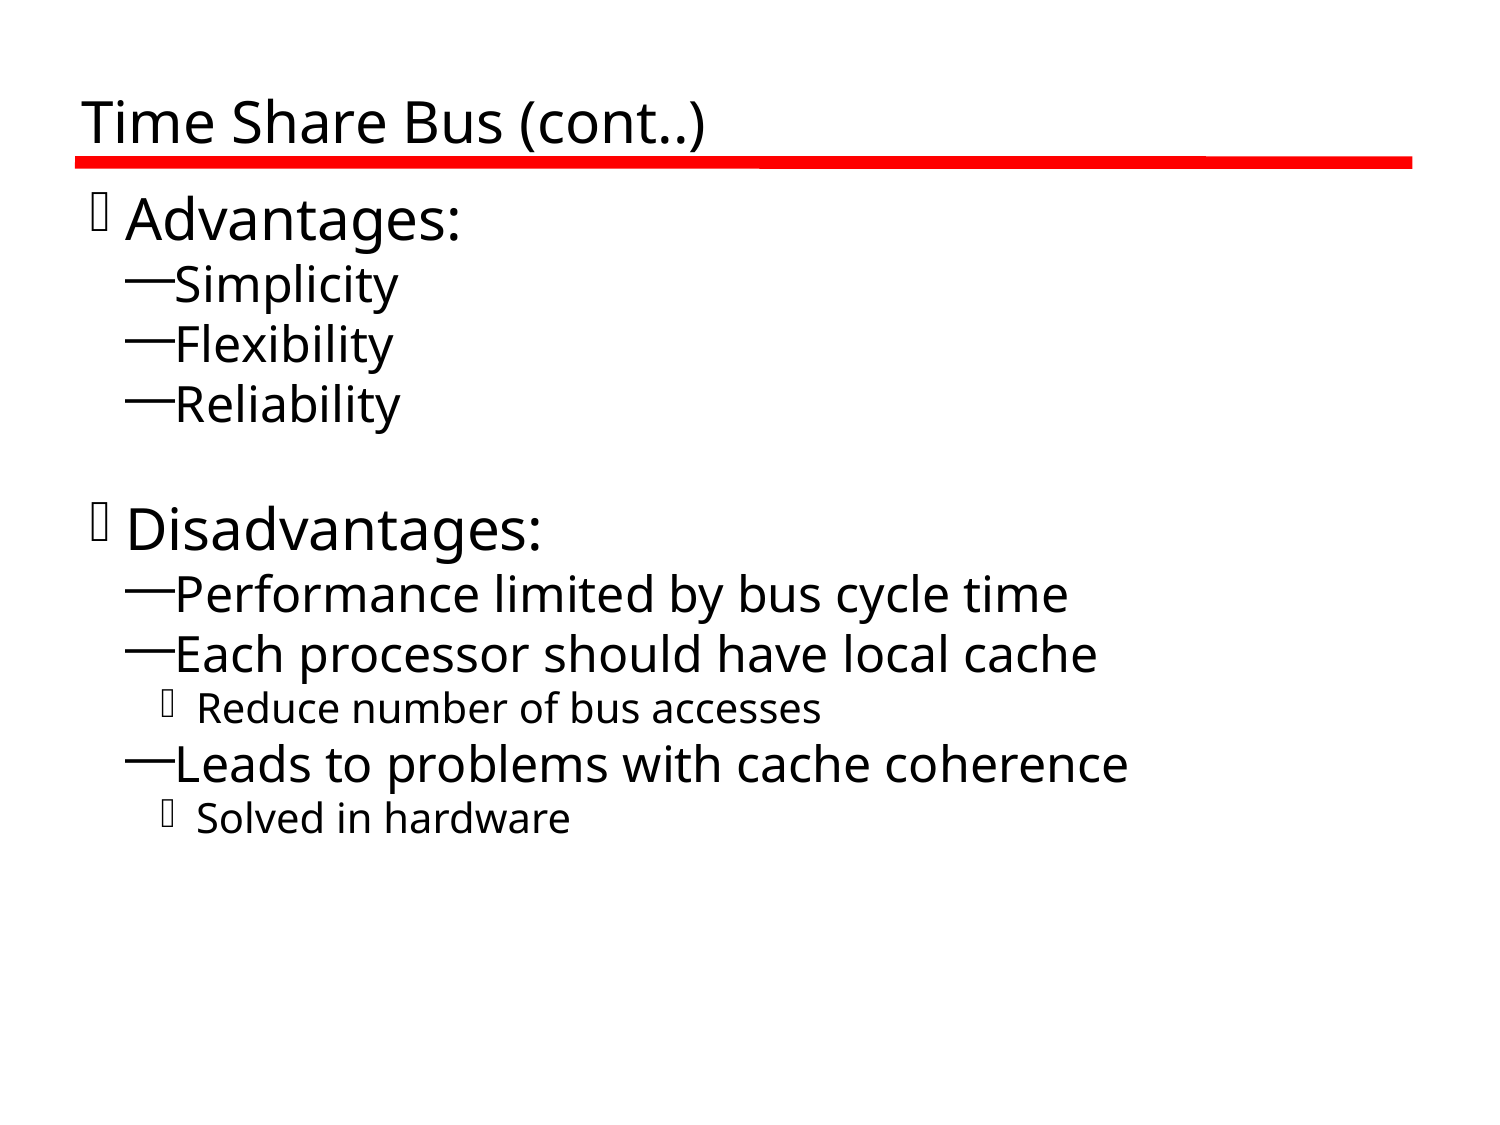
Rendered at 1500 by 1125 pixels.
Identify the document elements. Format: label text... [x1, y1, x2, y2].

text_box Advantages: Simplicity Flexibility Reliability Disadvantages: Performance limited by bus cycle time Each processor should have local cache Reduce number of bus accesses Leads to problems with cache coherence Solved in hardware [74, 174, 1417, 1100]
text_box Time Share Bus (cont..) [66, 24, 1413, 163]
